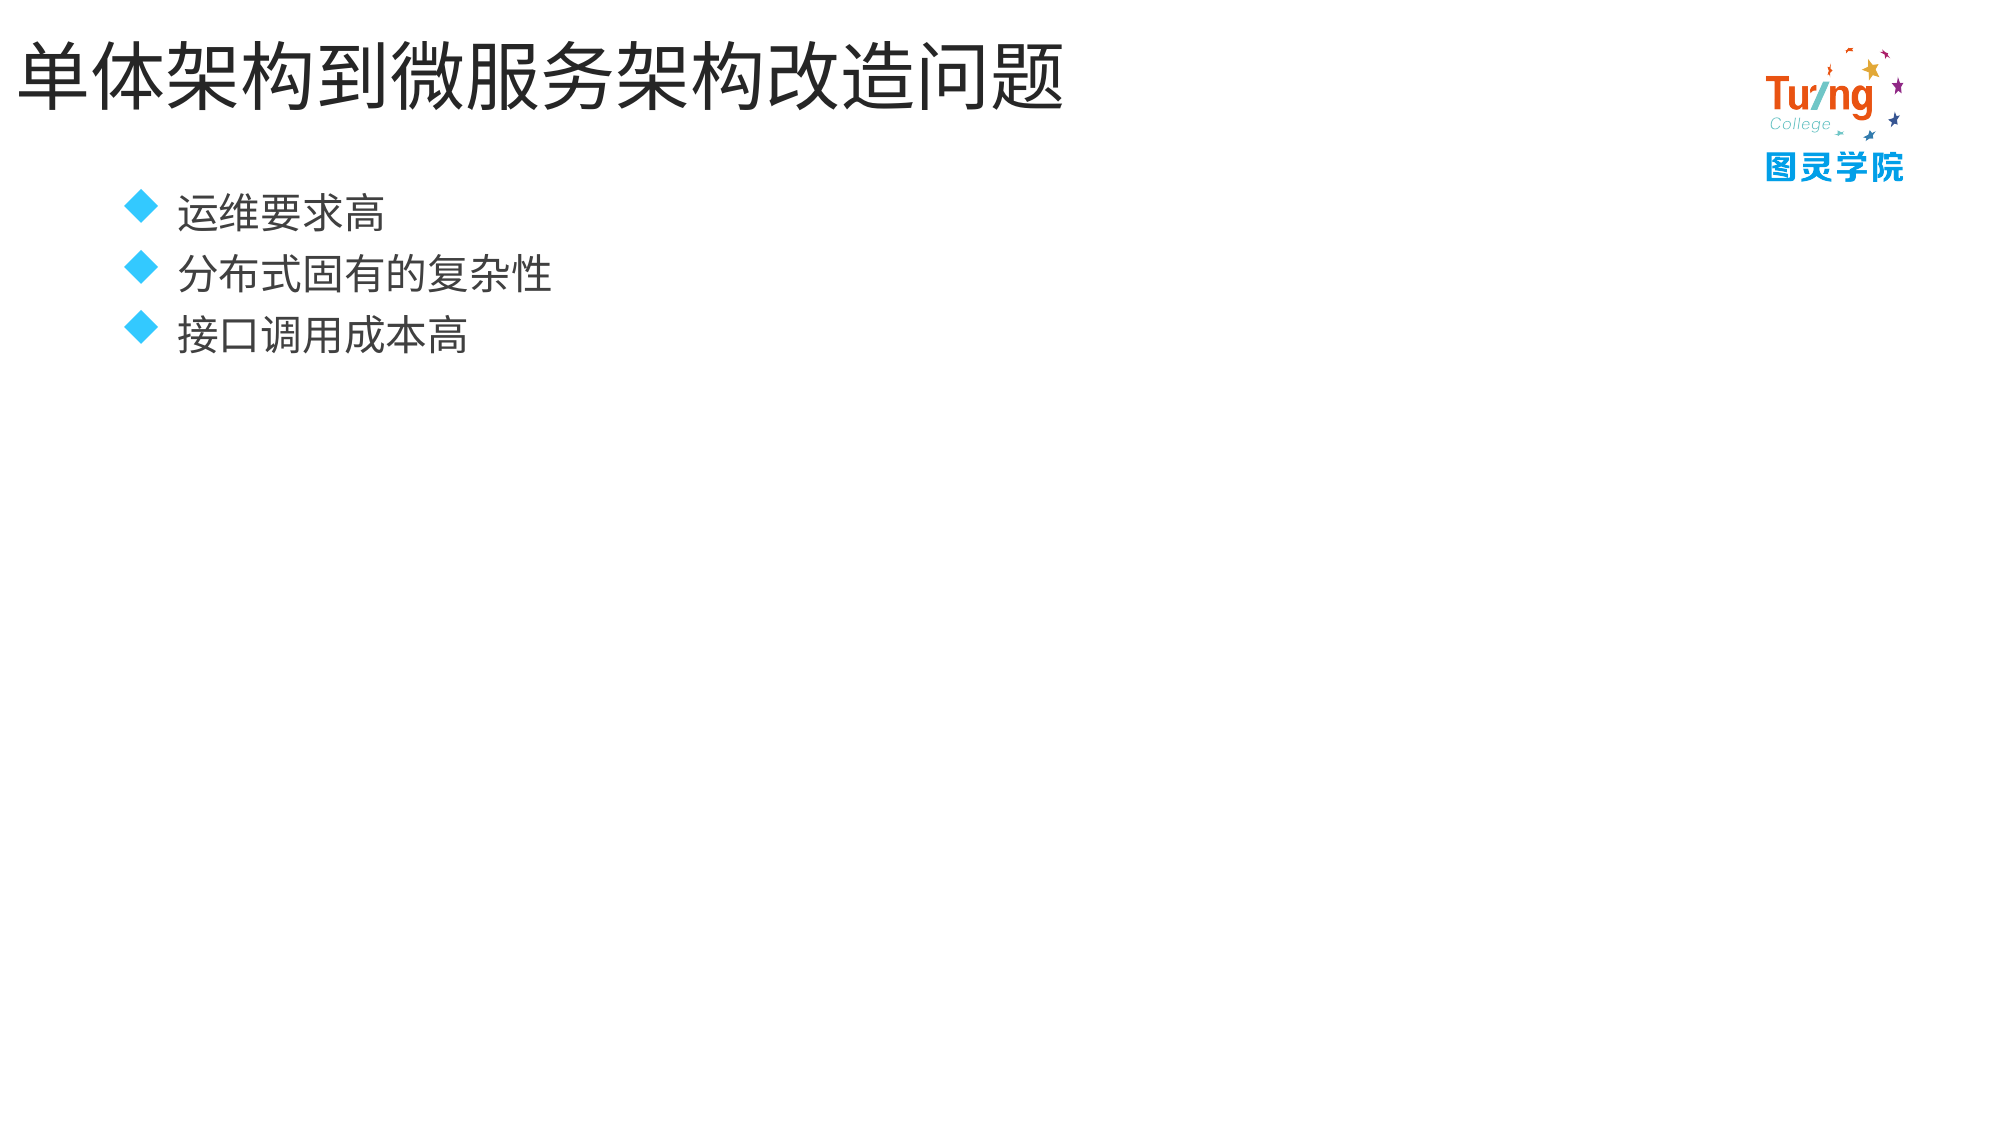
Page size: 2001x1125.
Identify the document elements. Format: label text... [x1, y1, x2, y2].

title 单体架构到微服务架构改造问题 [0, 21, 1411, 127]
picture [1735, 26, 1941, 203]
list 运维要求高 分布式固有的复杂性 接口调用成本高 [105, 188, 1742, 1040]
